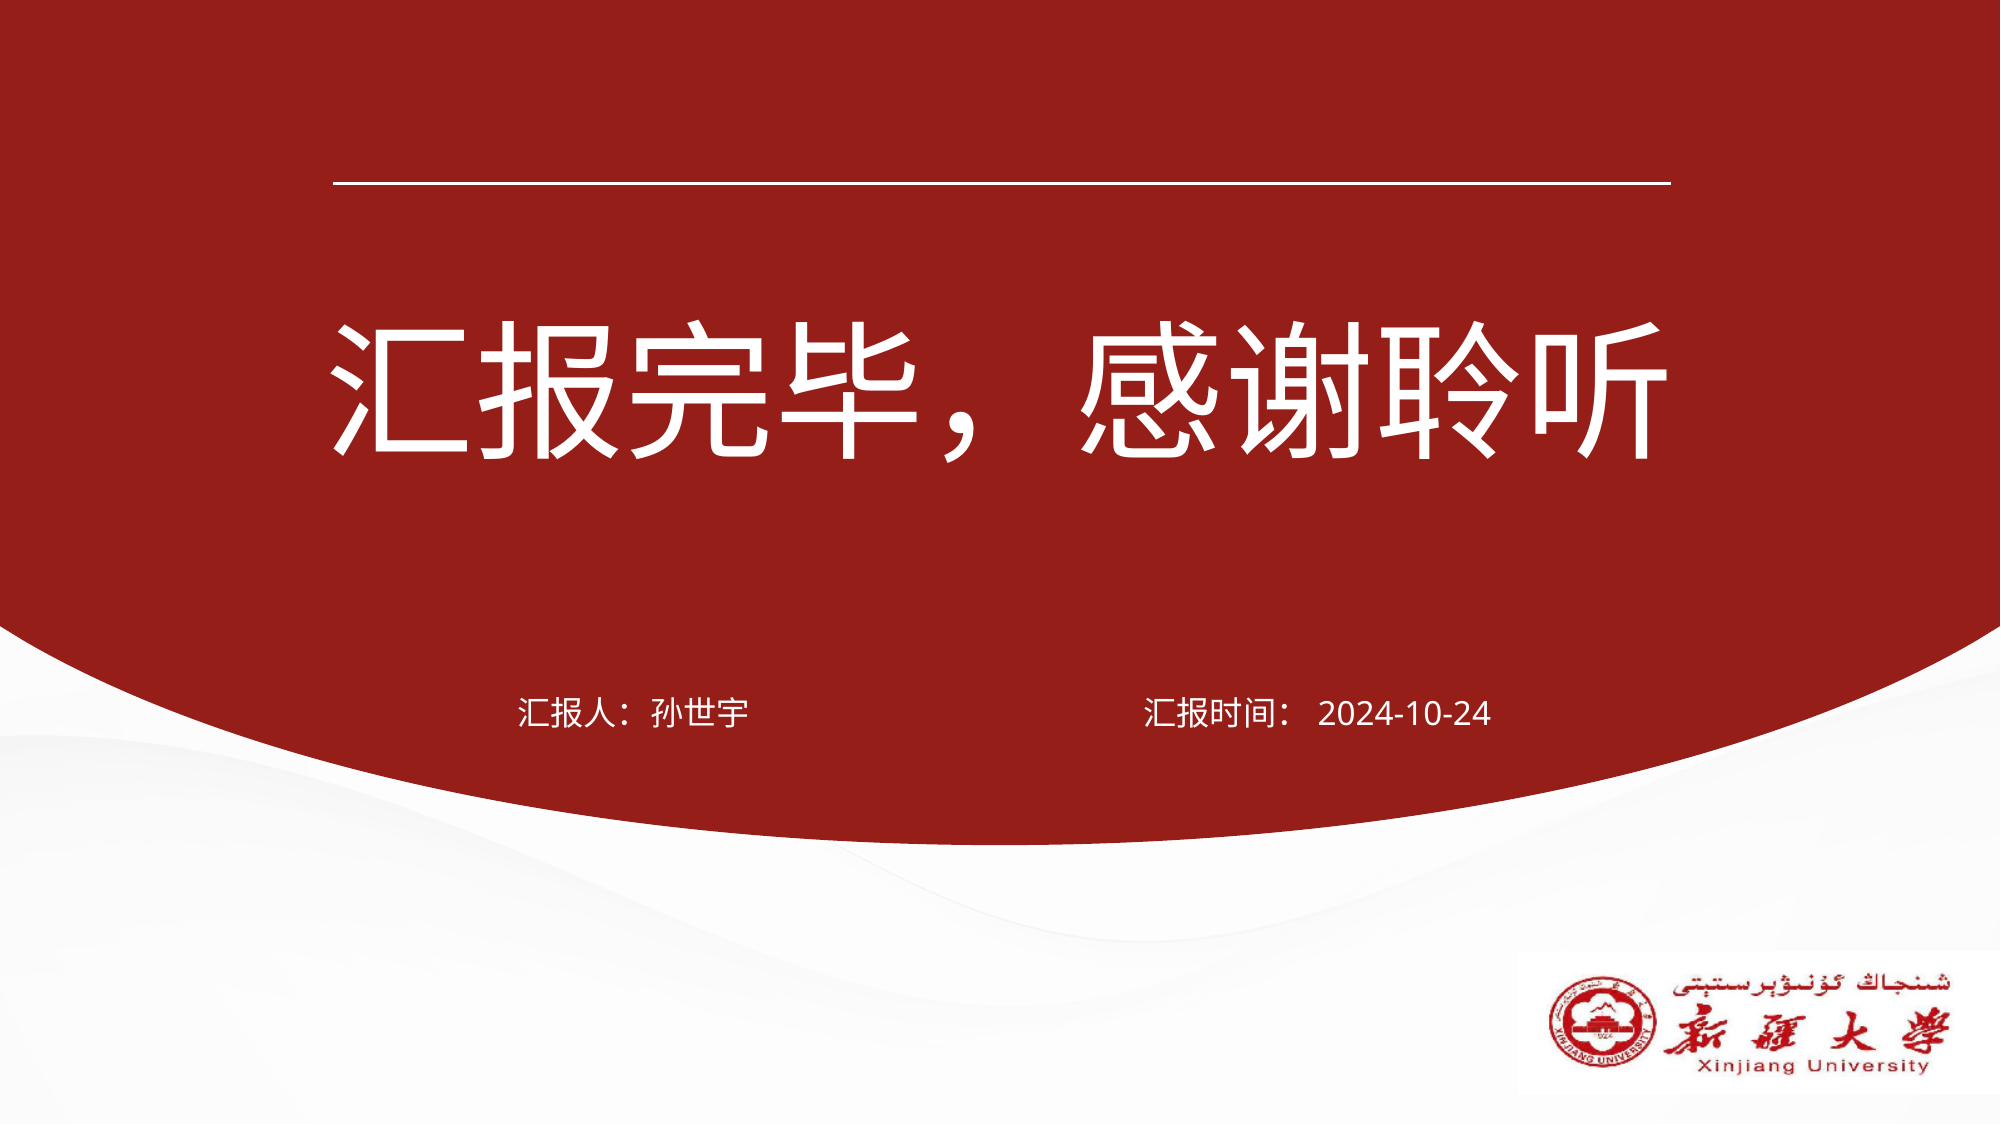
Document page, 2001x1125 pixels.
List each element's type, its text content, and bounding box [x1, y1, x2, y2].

text_box 汇报人：孙世宇 [517, 692, 751, 733]
text_box [0, 0, 2000, 847]
picture [0, 628, 2000, 1124]
text_box 汇报时间：2024-10-24 [1143, 692, 1492, 733]
text_box 汇报完毕，感谢聆听 [324, 297, 1675, 478]
